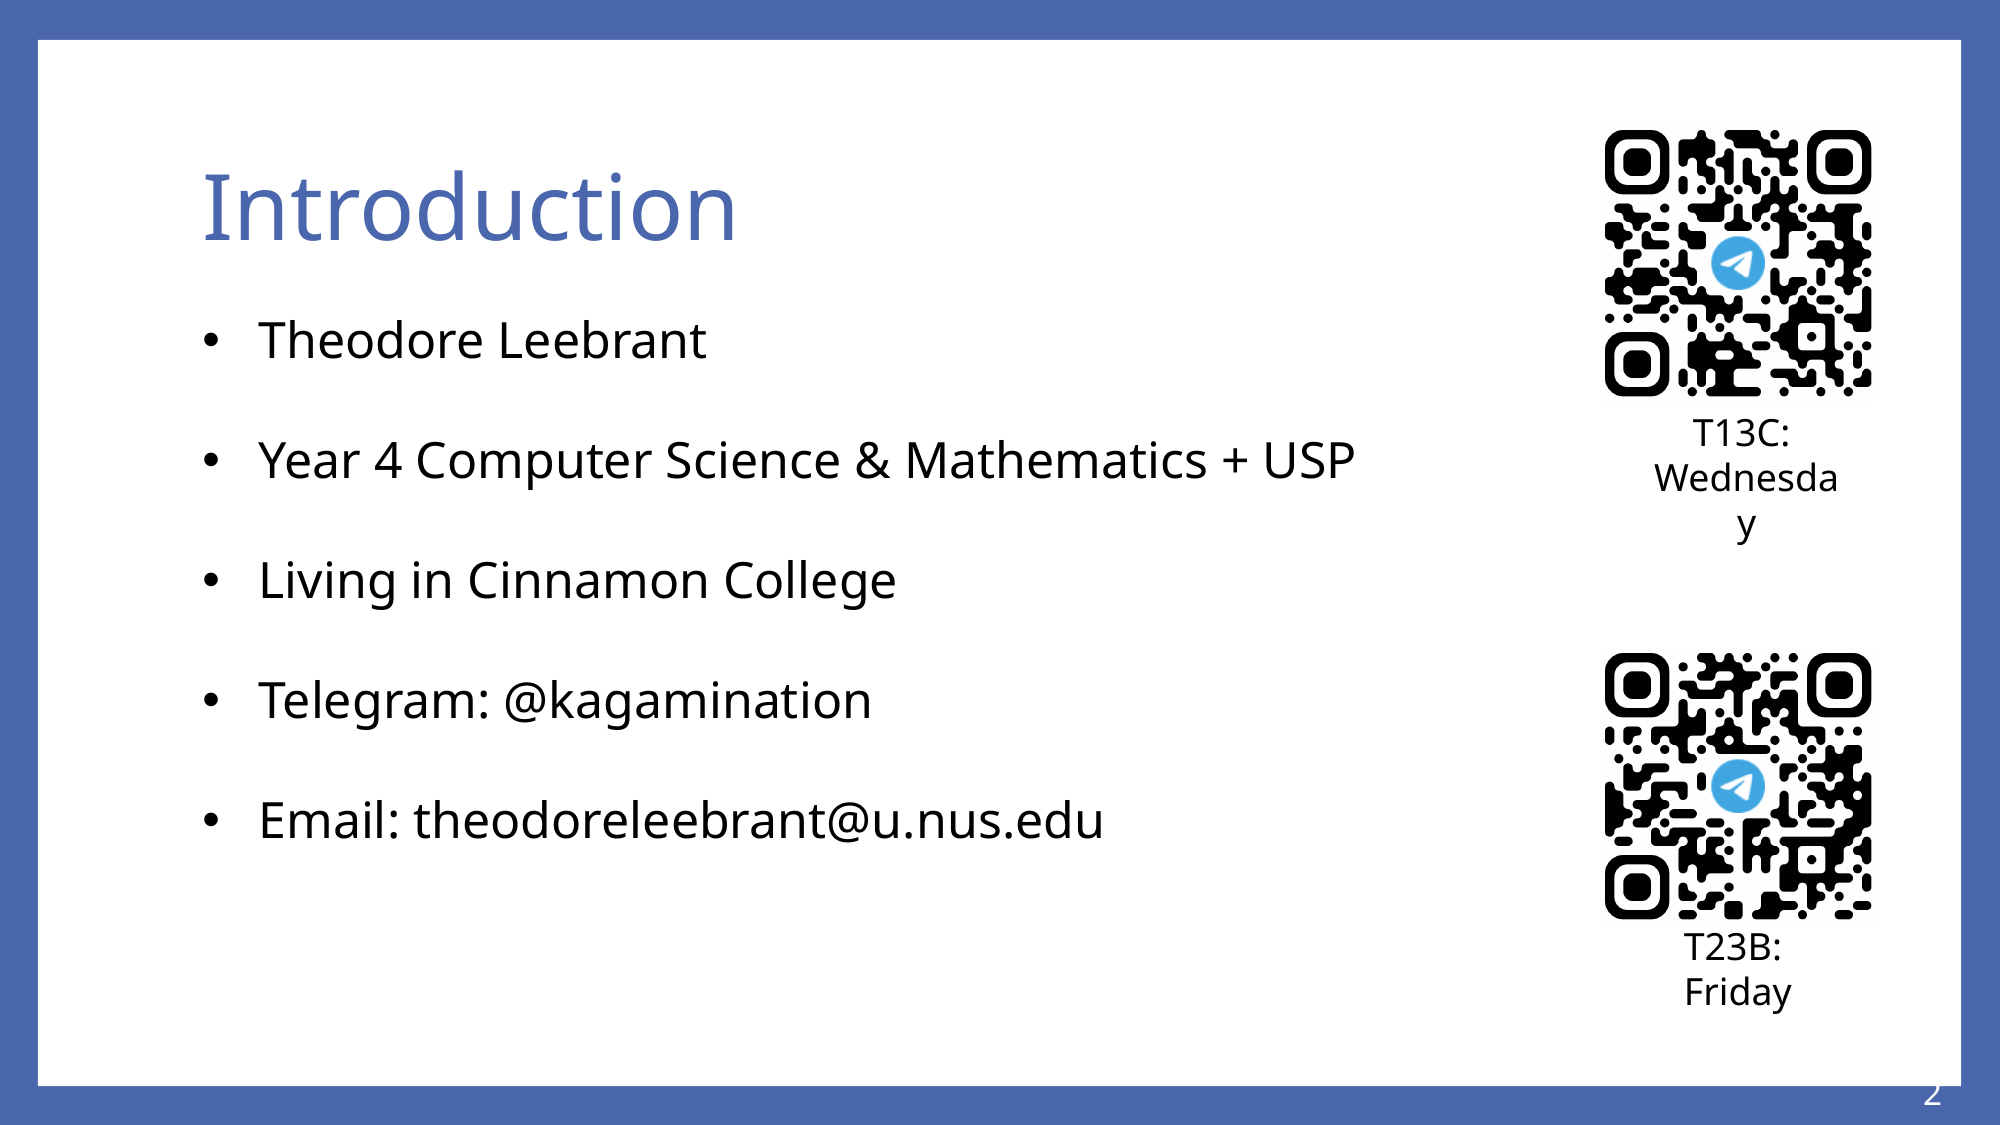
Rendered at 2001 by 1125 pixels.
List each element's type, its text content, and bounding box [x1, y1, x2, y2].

title Introduction [187, 99, 1808, 301]
picture [1599, 124, 1877, 402]
picture [1599, 647, 1877, 925]
text_box T23B: Friday [1625, 934, 1850, 1021]
text_box Theodore Leebrant Year 4 Computer Science & Mathematics + USP Living in Cinnamon College Telegram: @kagamination Email: theodoreleebrant@u.nus.edu [187, 301, 1841, 857]
text_box T13C: Wednesday [1634, 411, 1859, 551]
slide_number 2 [1677, 1065, 1958, 1125]
